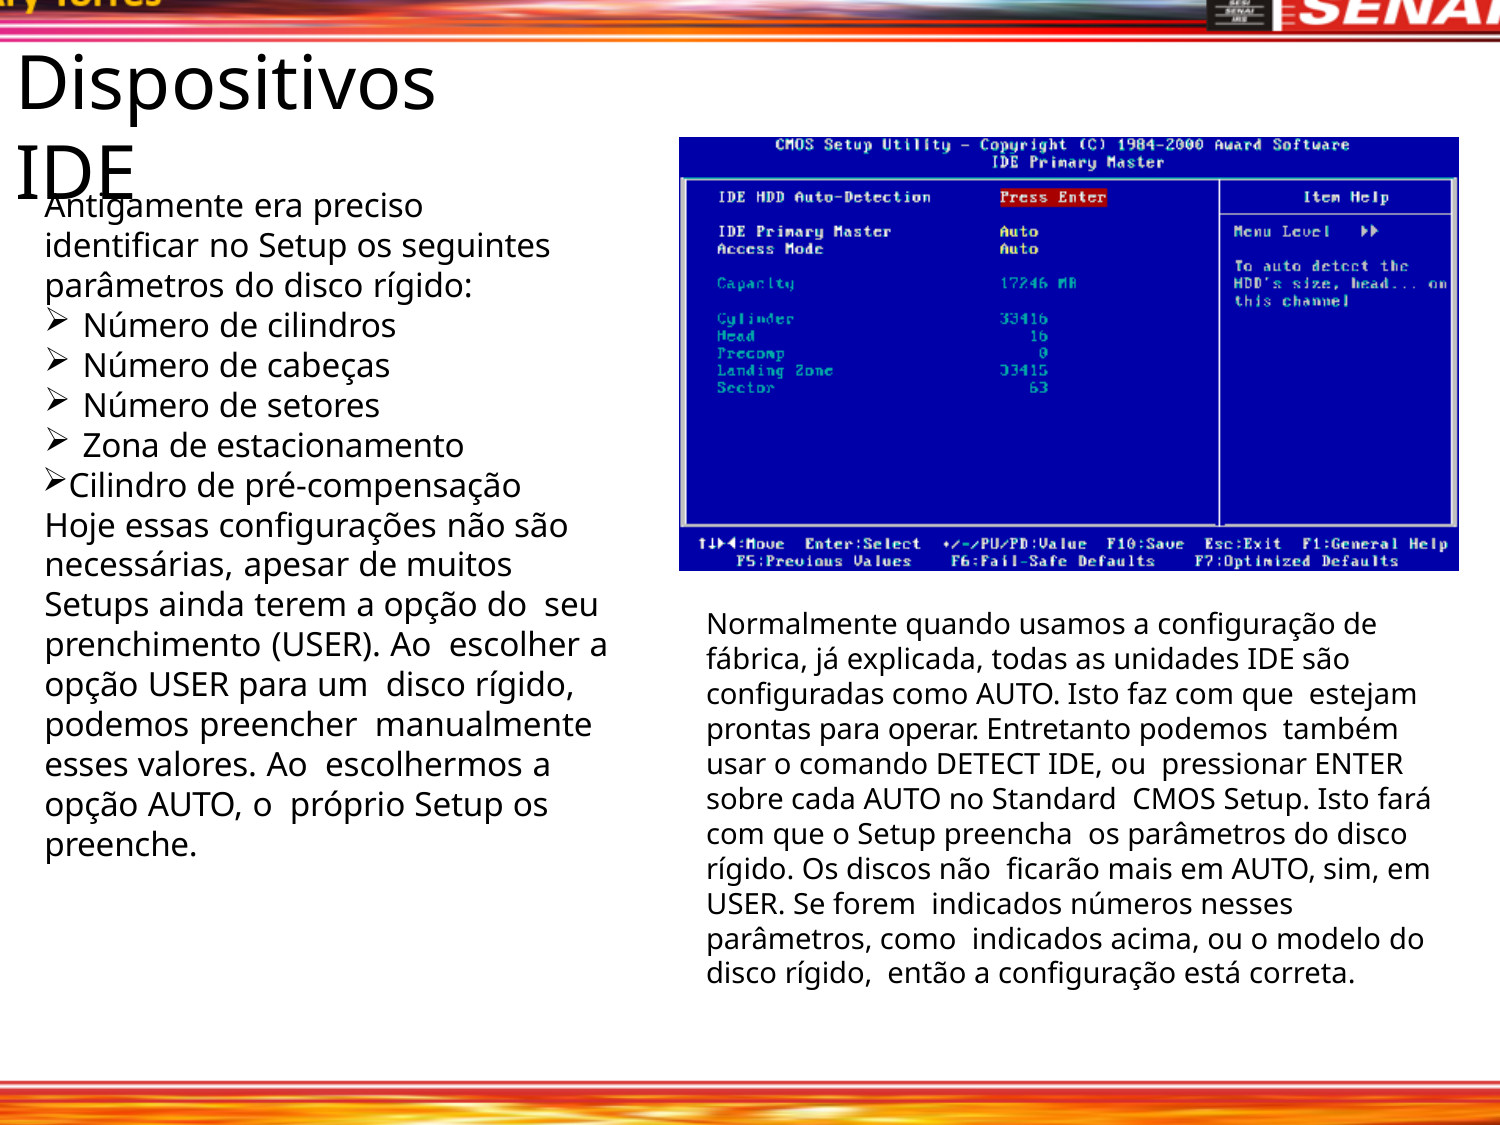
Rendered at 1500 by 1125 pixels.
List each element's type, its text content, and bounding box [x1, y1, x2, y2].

picture [0, 0, 1500, 1125]
text_box Antigamente era preciso identificar no Setup os seguintes parâmetros do disco rígido: Número de cilindros Número de cabeças Número de setores Zona de estacionamento Cilindro de pré-compensação Hoje essas configurações não são necessárias, apesar de muitos Setups ainda terem a opção do seu prenchimento (USER). Ao escolher a opção USER para um disco rígido, podemos preencher manualmente esses valores. Ao escolhermos a opção AUTO, o próprio Setup os preenche. [42, 182, 612, 863]
title Dispositivos IDE [12, 32, 563, 223]
text_box Normalmente quando usamos a configuração de fábrica, já explicada, todas as unidades IDE são configuradas como AUTO. Isto faz com que estejam prontas para operar. Entretanto podemos também usar o comando DETECT IDE, ou pressionar ENTER sobre cada AUTO no Standard CMOS Setup. Isto fará com que o Setup preencha os parâmetros do disco rígido. Os discos não ficarão mais em AUTO, sim, em USER. Se forem indicados números nesses parâmetros, como indicados acima, ou o modelo do disco rígido, então a configuração está correta. [703, 603, 1443, 990]
